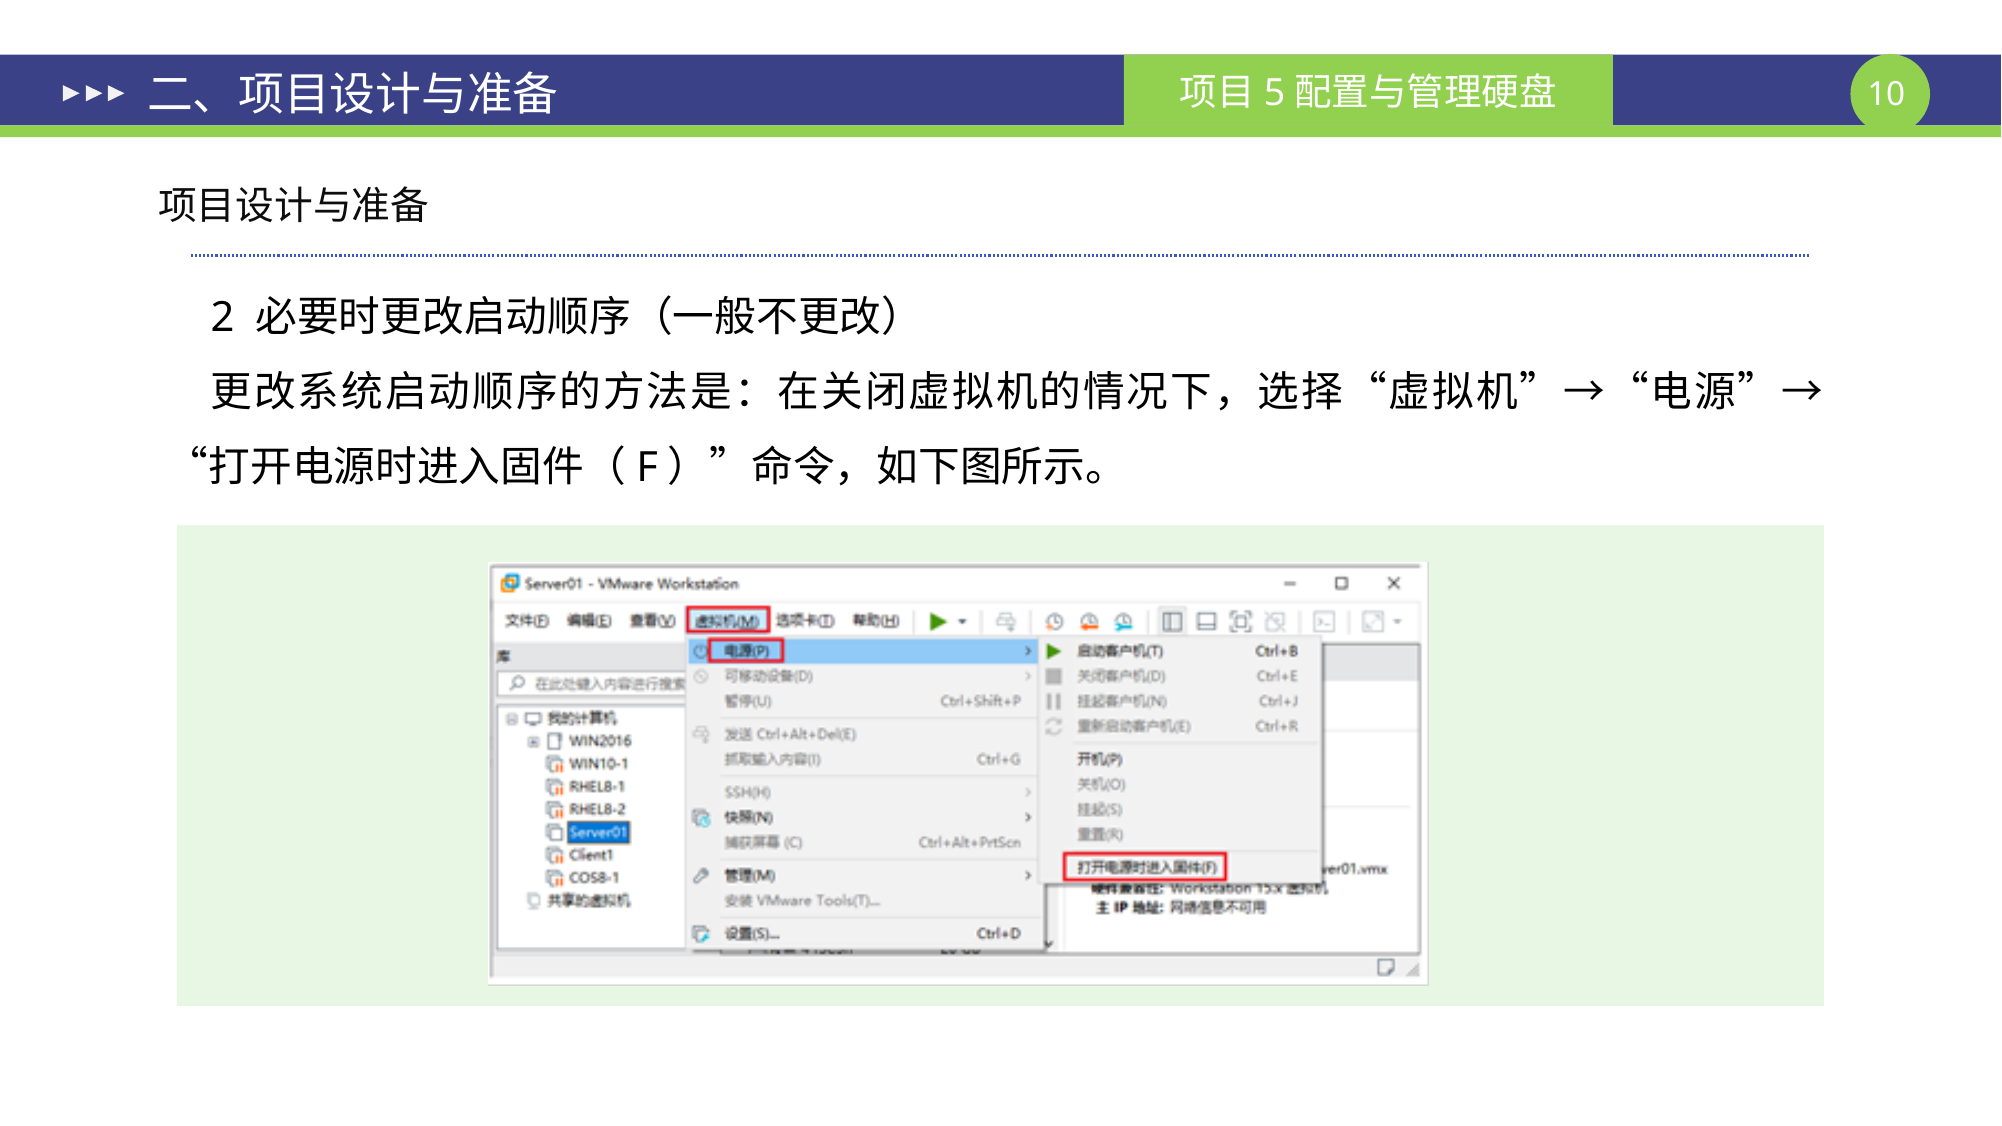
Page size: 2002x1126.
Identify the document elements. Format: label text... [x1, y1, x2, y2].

picture [177, 524, 1824, 1006]
text_box 2 必要时更改启动顺序（一般不更改） 更改系统启动顺序的方法是：在关闭虚拟机的情况下，选择“虚拟机”→“电源”→“打开电源时进入固件（F）”命令，如下图所示。 [152, 257, 1838, 573]
list 项目设计与准备 [138, 161, 1901, 238]
title 二、项目设计与准备 [127, 59, 1207, 126]
